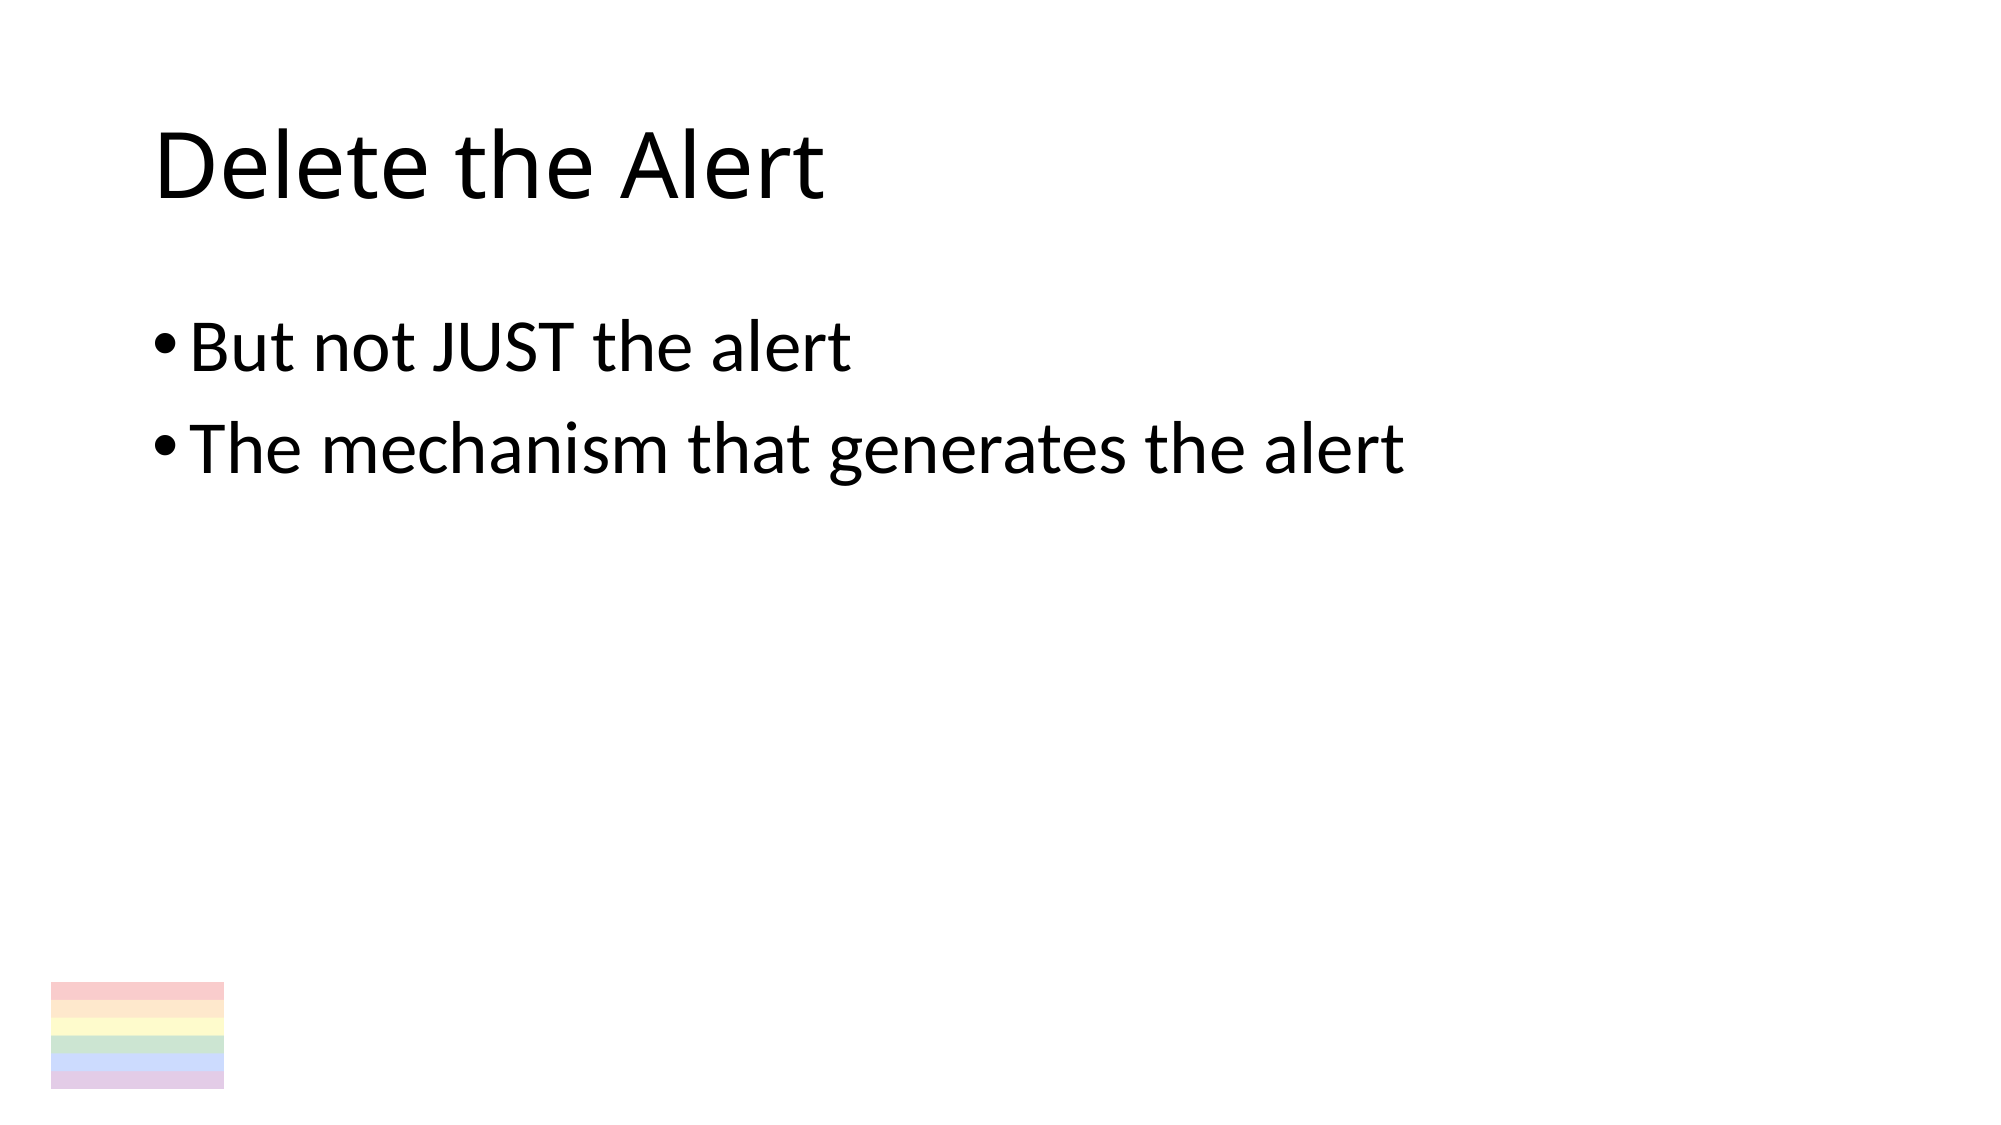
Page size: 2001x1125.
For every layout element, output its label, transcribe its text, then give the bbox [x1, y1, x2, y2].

list But not JUST the alert The mechanism that generates the alert [137, 299, 1863, 1014]
title Delete the Alert [137, 59, 1863, 278]
picture [51, 982, 224, 1089]
